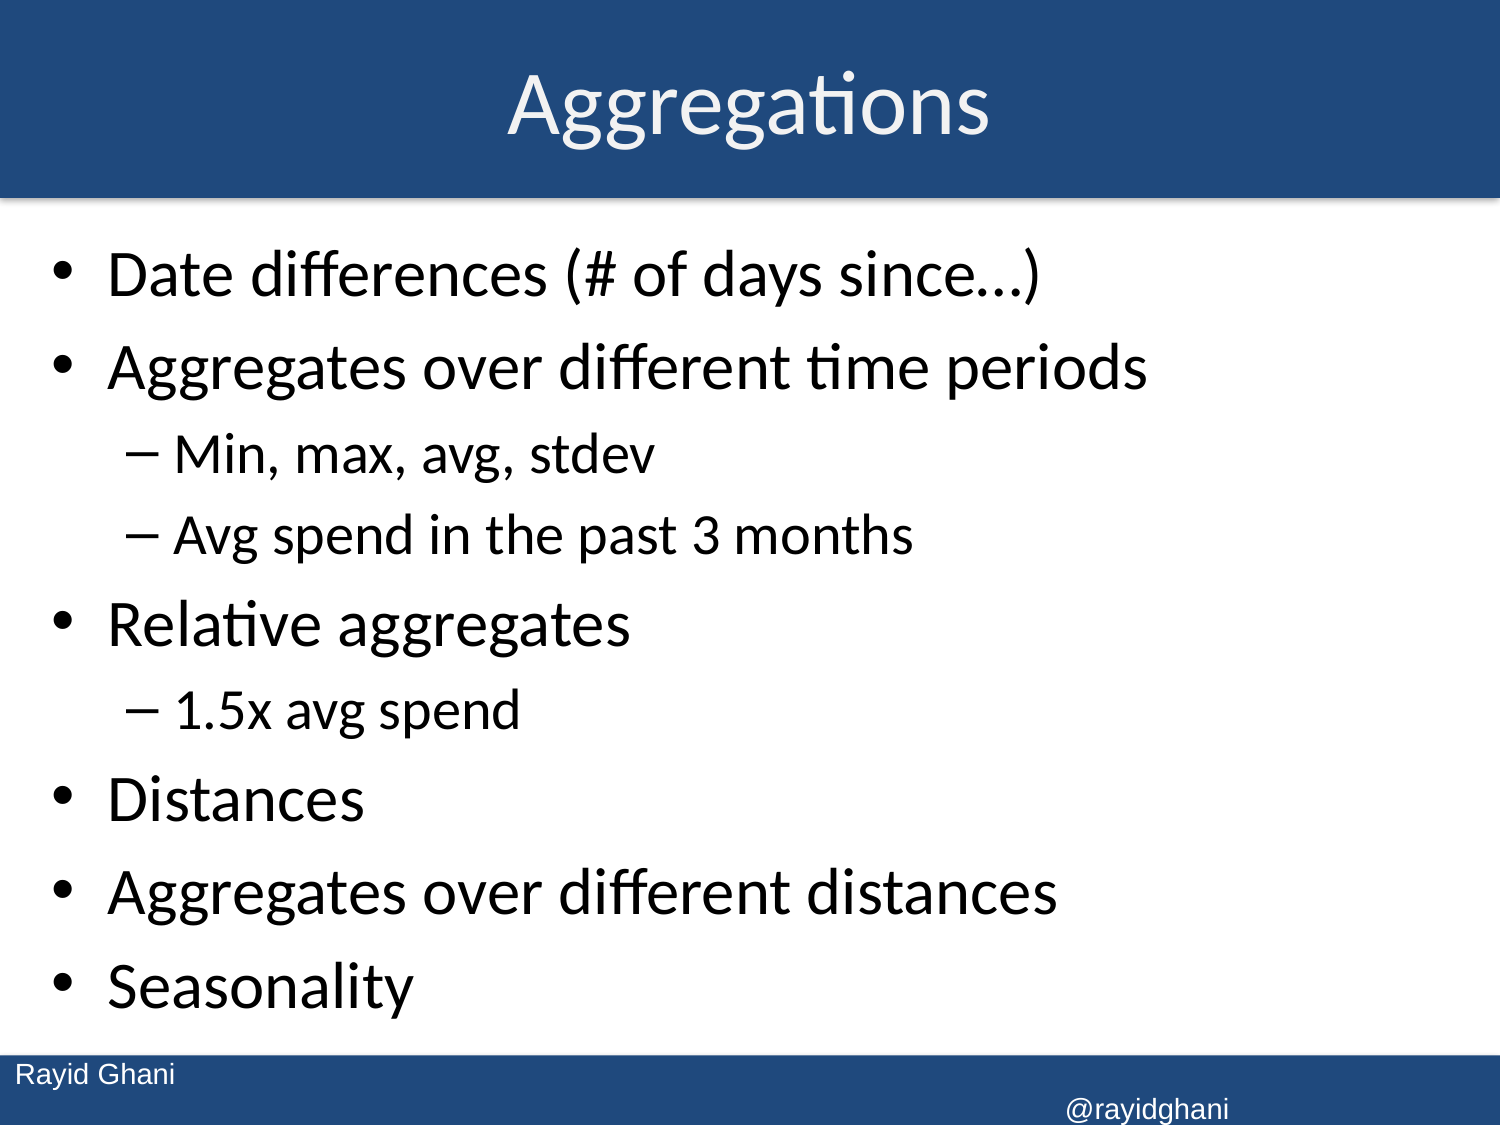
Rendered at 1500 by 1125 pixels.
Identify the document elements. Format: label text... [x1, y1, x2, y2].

title Aggregations [0, 3, 1500, 192]
list Date differences (# of days since…) Aggregates over different time periods Min, max, avg, stdev Avg spend in the past 3 months Relative aggregates 1.5x avg spend Distances Aggregates over different distances Seasonality [36, 222, 1472, 1035]
